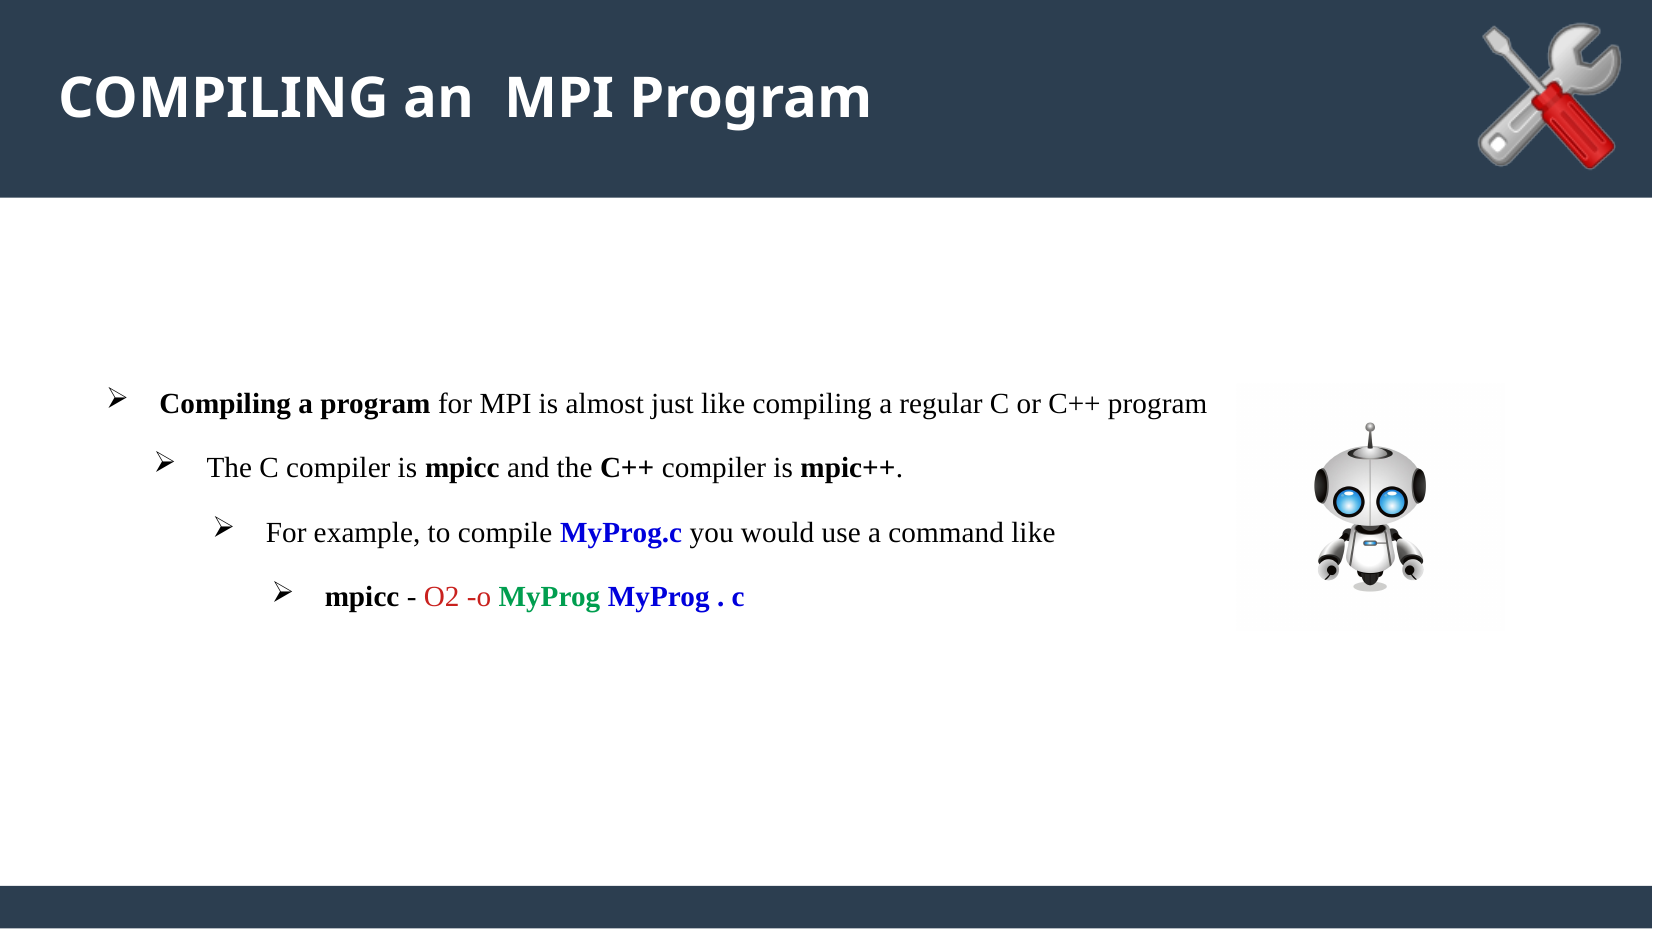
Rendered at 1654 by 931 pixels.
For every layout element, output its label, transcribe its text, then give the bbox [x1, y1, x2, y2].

title COMPILING an MPI Program [59, 37, 1469, 154]
picture [1236, 383, 1505, 631]
list Compiling a program for MPI is almost just like compiling a regular C or C++ program The C compiler is mpicc and the C++ compiler is mpic++. For example, to compile MyProg.c you would use a command like mpicc - O2 -o MyProg MyProg . c [88, 383, 1623, 719]
picture [1469, 17, 1627, 175]
